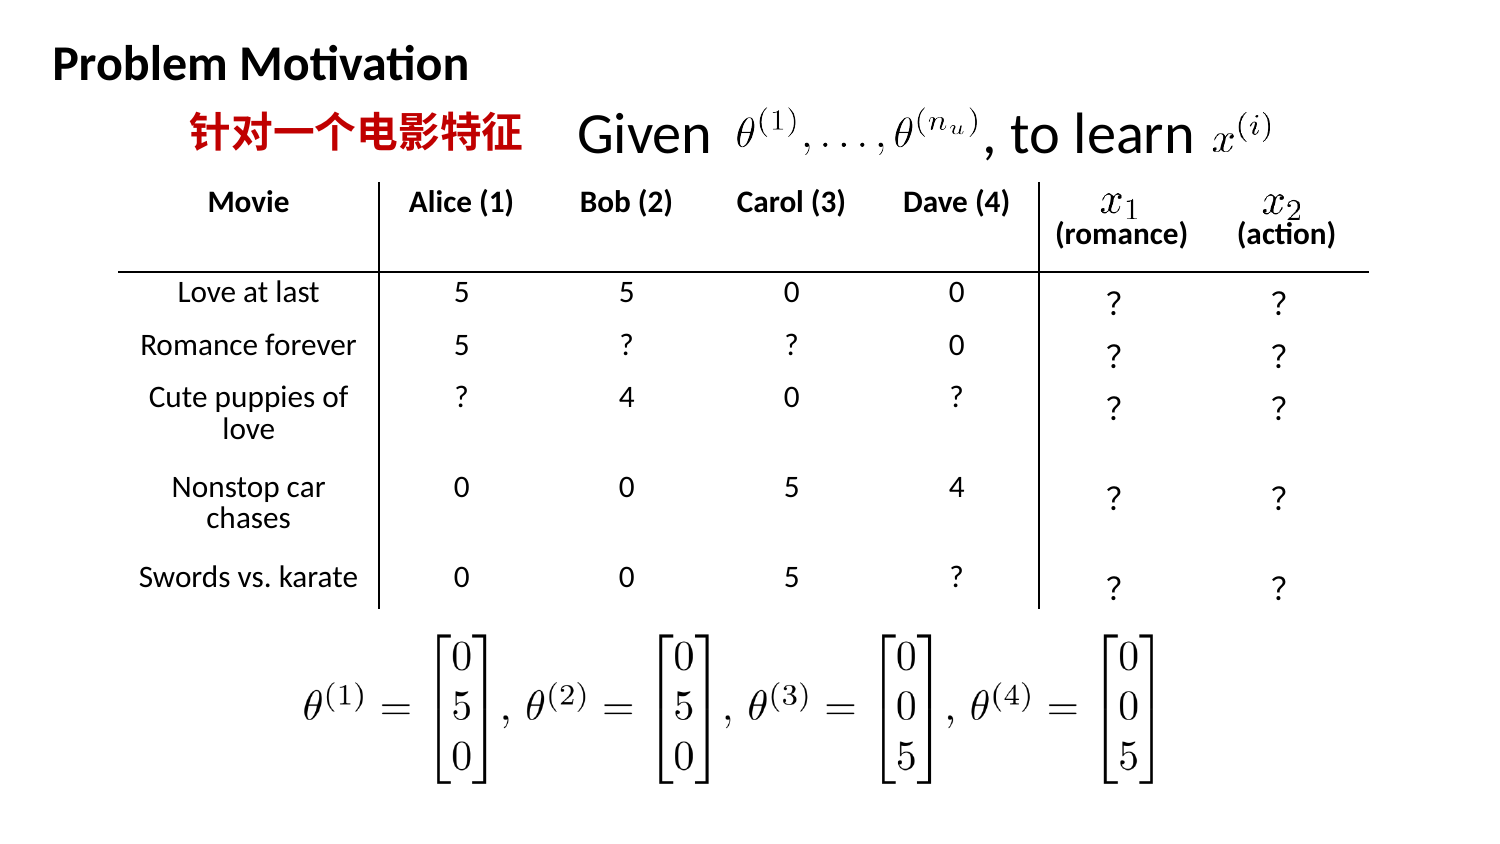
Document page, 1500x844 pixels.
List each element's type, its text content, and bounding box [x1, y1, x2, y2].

table_header Movie [118, 182, 378, 271]
table_cell ？ [1040, 467, 1204, 557]
text_box [1042, 86, 1446, 486]
table_cell 0 [380, 557, 544, 609]
table_cell 5 [380, 324, 544, 377]
table_cell ？ [1204, 467, 1369, 557]
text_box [1099, 193, 1301, 220]
text_box Problem Motivation [37, 22, 1400, 98]
table_cell ？ [1204, 557, 1369, 609]
table_cell ? [380, 377, 544, 467]
picture [737, 106, 978, 156]
table_cell 4 [544, 377, 709, 467]
table_cell Love at last [118, 273, 378, 324]
table_cell 0 [874, 273, 1038, 324]
table_cell Swords vs. karate [118, 557, 378, 609]
table_cell ？ [1040, 557, 1204, 609]
table_cell ? [874, 557, 1038, 609]
table_cell 0 [544, 467, 709, 557]
table_cell 5 [709, 557, 874, 609]
text_box 针对一个电影特征 [174, 98, 563, 164]
table_cell Cute puppies of love [118, 377, 378, 467]
table_cell Romance forever [118, 324, 378, 377]
table_cell ？ [1204, 377, 1369, 467]
table_cell 0 [709, 377, 874, 467]
picture [1115, 230, 1153, 256]
table_cell 5 [709, 467, 874, 557]
table_cell 0 [544, 557, 709, 609]
table_cell 5 [544, 273, 709, 324]
table_header (action) [1204, 182, 1369, 271]
table_cell 4 [874, 467, 1038, 557]
picture [1277, 231, 1316, 257]
table_cell ? [709, 324, 874, 377]
table_cell 0 [380, 467, 544, 557]
picture [1212, 111, 1271, 152]
table_header Bob (2) [544, 182, 709, 271]
text_box Given , to learn [562, 88, 1350, 173]
table_cell 0 [874, 324, 1038, 377]
table_header Alice (1) [380, 182, 544, 271]
table_cell ？ [1040, 377, 1204, 467]
table_header Dave (4) [874, 182, 1038, 271]
table_cell ? [874, 377, 1038, 467]
table_cell ？ [1040, 324, 1204, 377]
table_cell 5 [380, 273, 544, 324]
table_cell Nonstop car chases [118, 467, 378, 557]
table_header Carol (3) [709, 182, 874, 271]
table_cell ？ [1204, 324, 1369, 377]
table_header (romance) [1040, 182, 1204, 271]
table_cell ？ [1040, 273, 1204, 324]
table_cell ? [544, 324, 709, 377]
table_cell ？ [1204, 273, 1369, 324]
table_cell 0 [709, 273, 874, 324]
picture [303, 634, 1153, 785]
